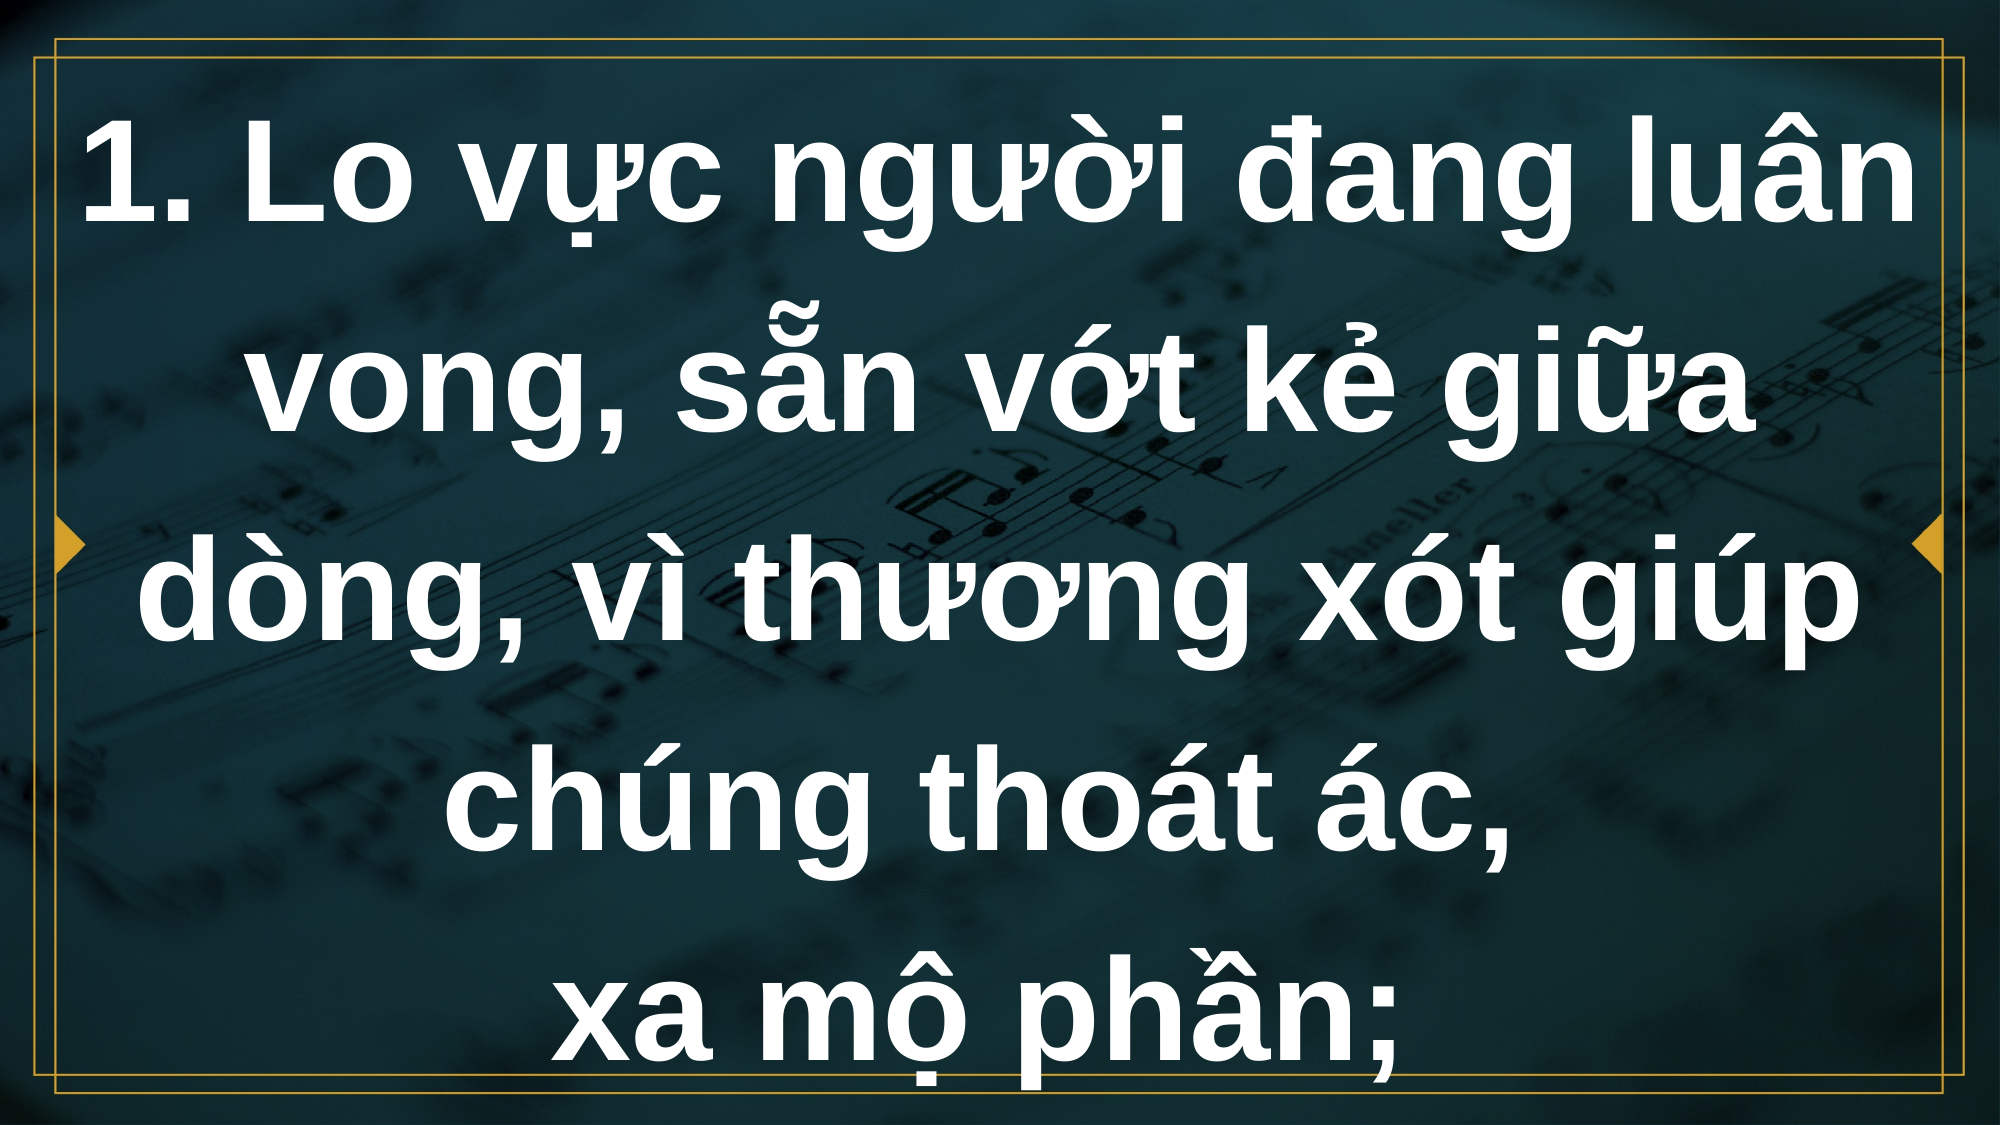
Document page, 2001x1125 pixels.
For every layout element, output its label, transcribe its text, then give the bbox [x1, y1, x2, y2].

title 1. Lo vực người đang luân vong, sẵn vớt kẻ giữa dòng, vì thương xót giúp chúng thoát ác, xa mộ phần; [55, 53, 1945, 1077]
picture [0, 0, 2000, 1125]
